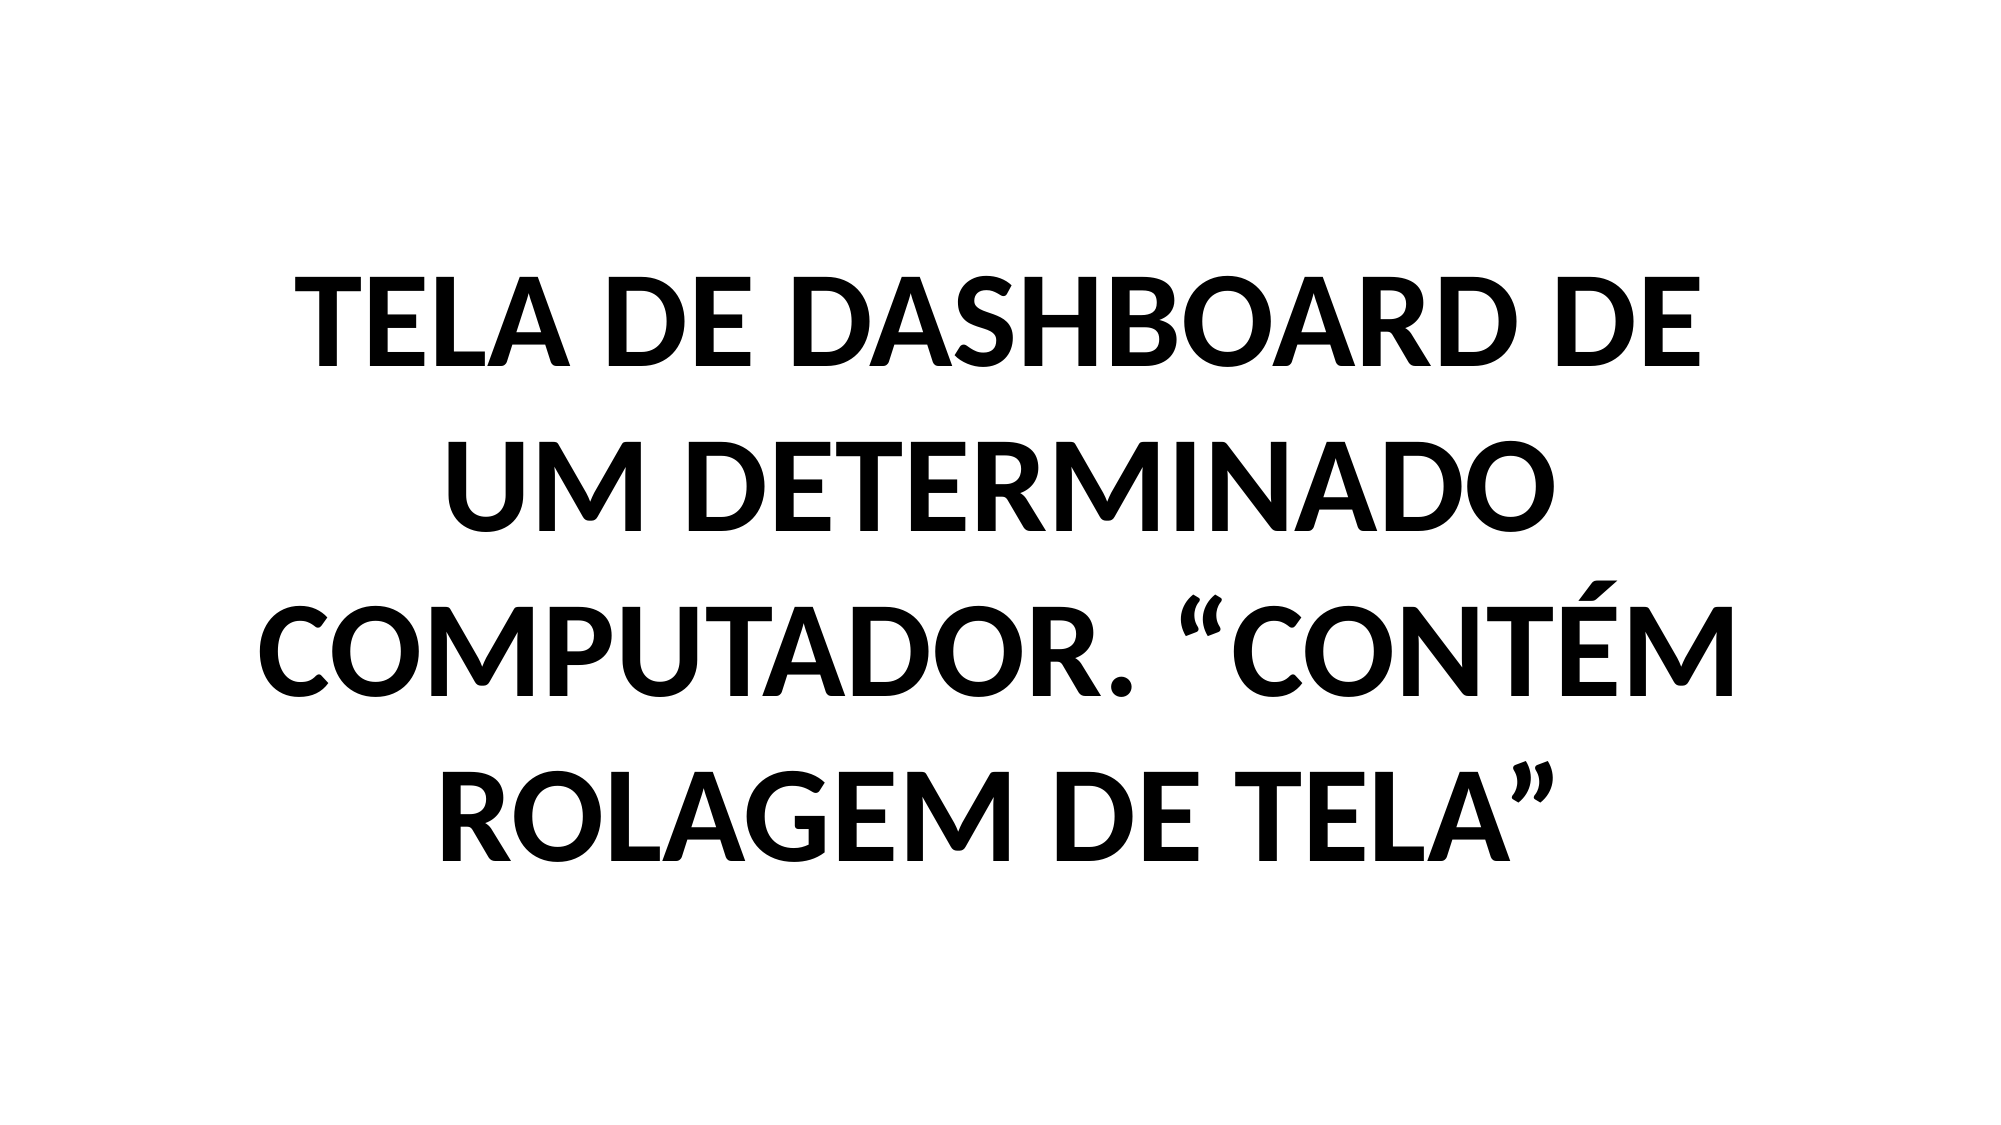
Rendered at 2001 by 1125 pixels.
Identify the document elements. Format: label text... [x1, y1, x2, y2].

text_box TELA DE DASHBOARD DE UM DETERMINADO COMPUTADOR. “CONTÉM ROLAGEM DE TELA” [216, 221, 1784, 897]
